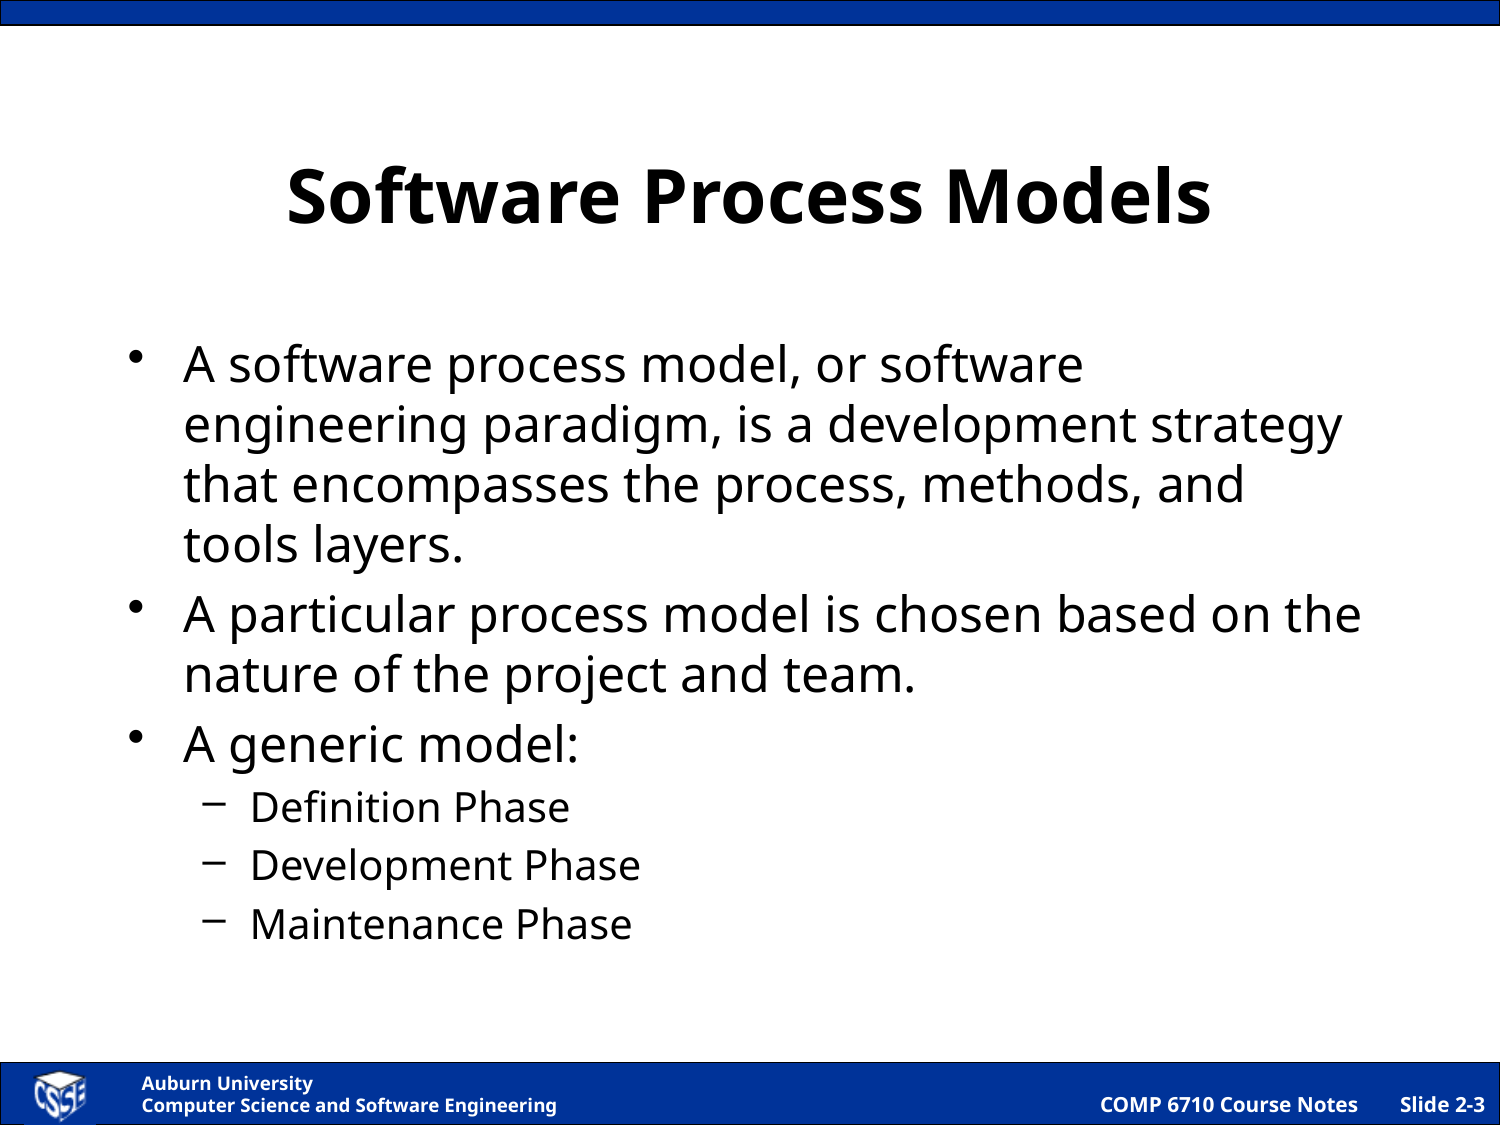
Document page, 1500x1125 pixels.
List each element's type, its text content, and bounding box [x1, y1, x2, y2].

title Software Process Models [112, 99, 1388, 288]
picture [24, 1066, 96, 1125]
list A software process model, or software engineering paradigm, is a development strategy that encompasses the process, methods, and tools layers. A particular process model is chosen based on the nature of the project and team. A generic model: Definition Phase Development Phase Maintenance Phase [112, 324, 1388, 1001]
